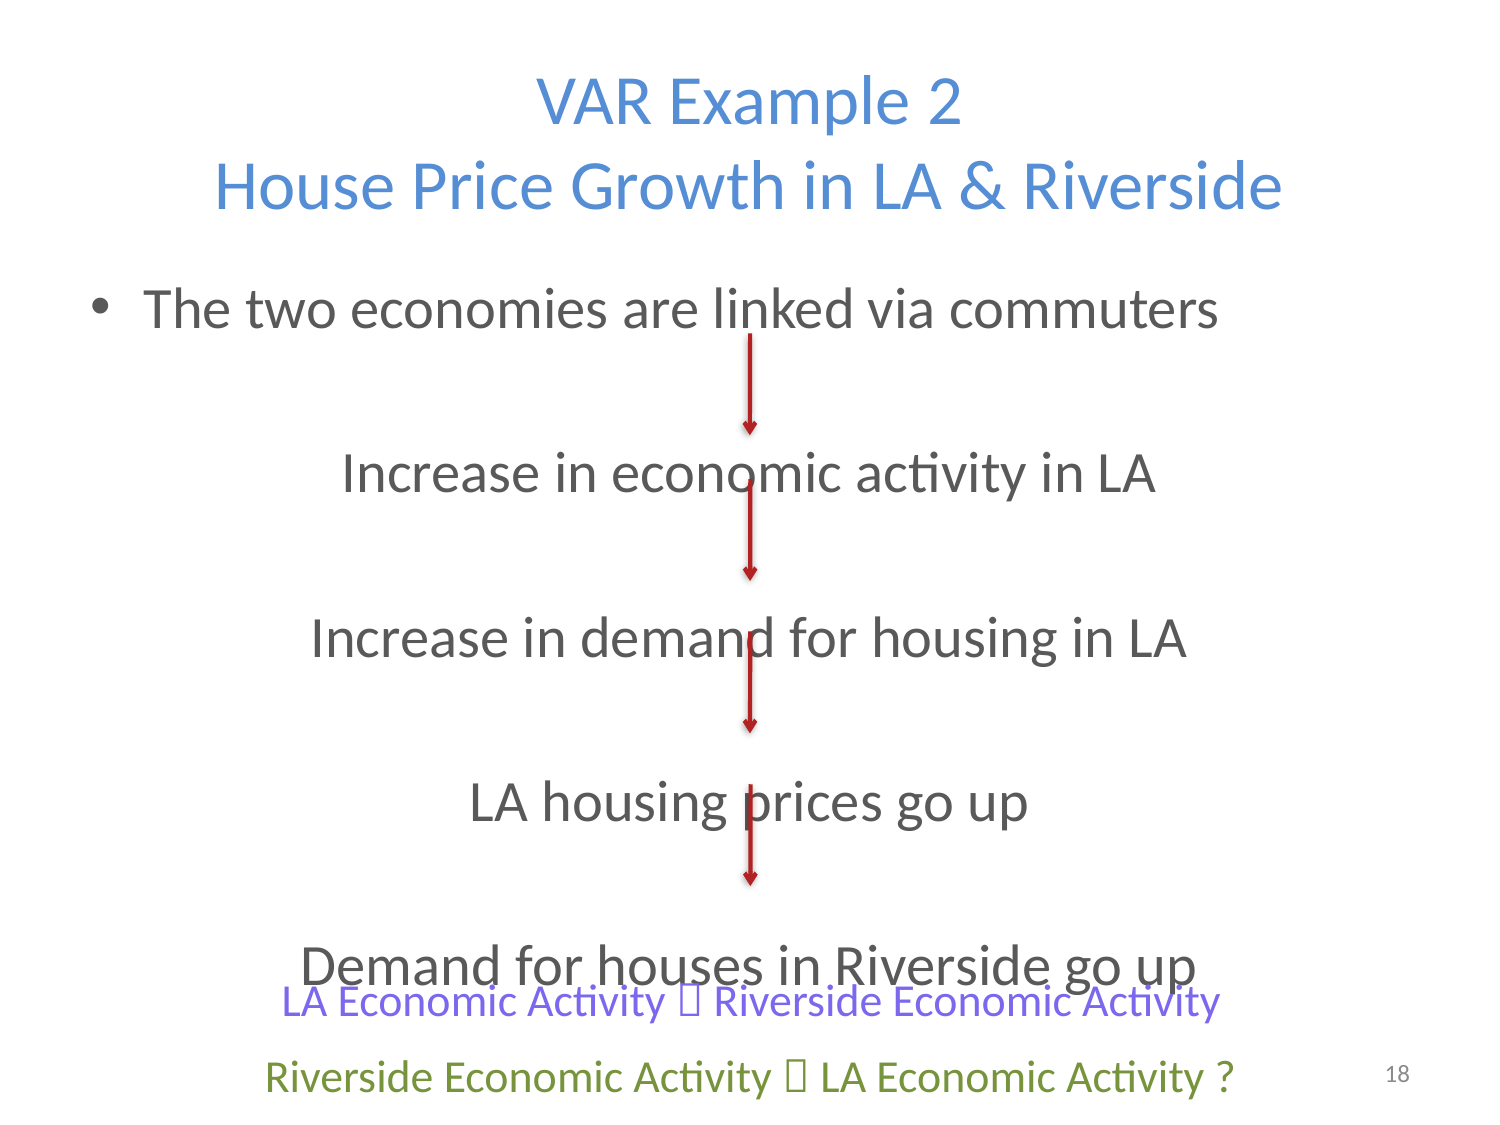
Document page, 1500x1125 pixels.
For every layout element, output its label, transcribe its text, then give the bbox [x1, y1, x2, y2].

text_box LA Economic Activity  Riverside Economic Activity [266, 963, 1237, 1033]
title VAR Example 2 House Price Growth in LA & Riverside [75, 45, 1425, 233]
list The two economies are linked via commuters Increase in economic activity in LA Increase in demand for housing in LA LA housing prices go up Demand for houses in Riverside go up [75, 262, 1425, 1005]
text_box Riverside Economic Activity  LA Economic Activity ? [250, 1039, 1252, 1109]
slide_number 18 [1074, 1042, 1425, 1103]
